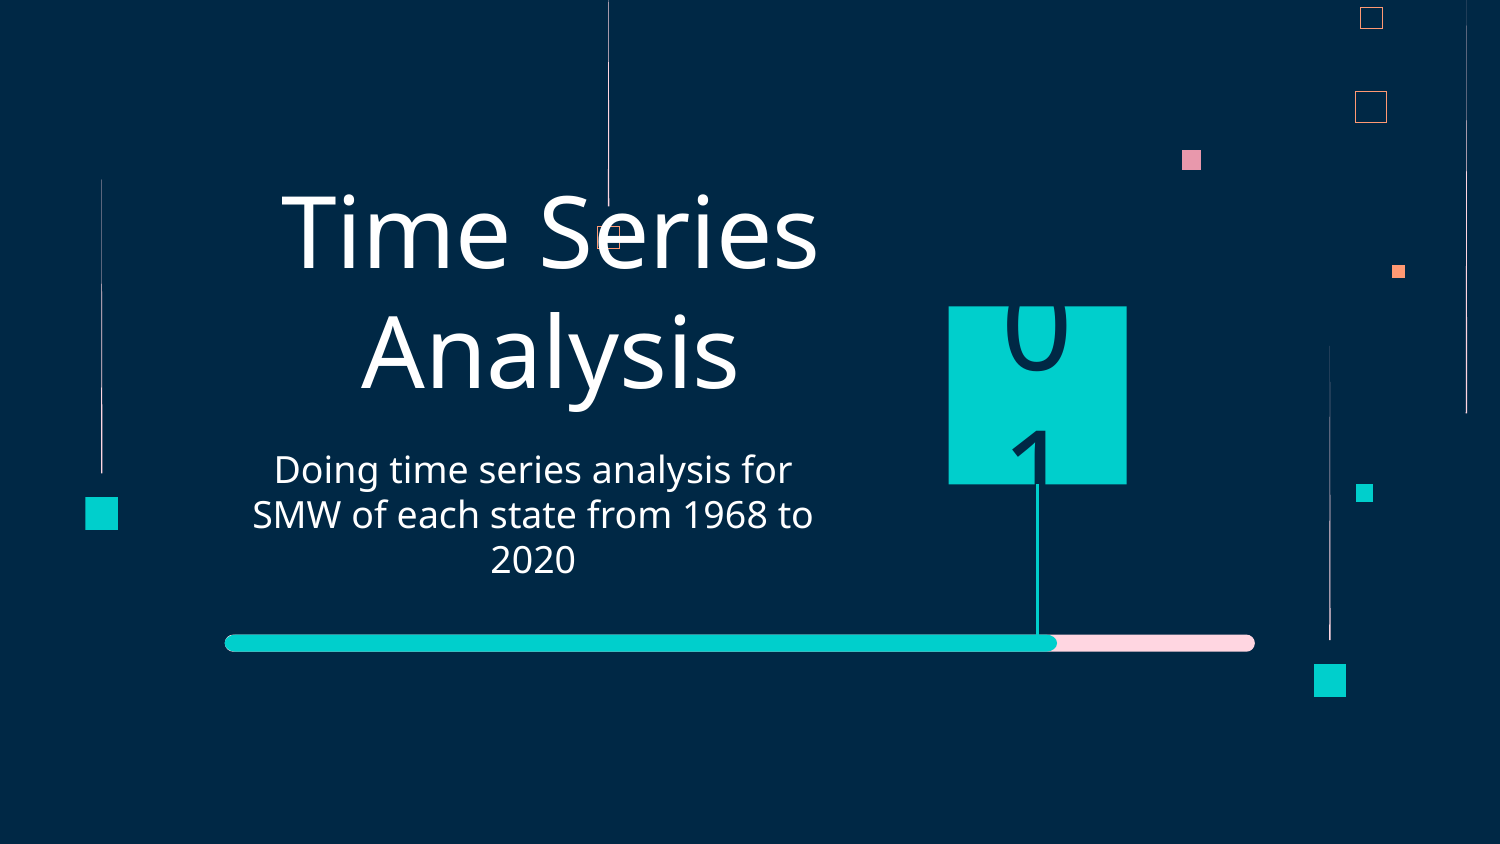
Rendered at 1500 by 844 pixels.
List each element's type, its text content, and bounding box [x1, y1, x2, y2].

text_box [948, 306, 1127, 485]
subtitle Doing time series analysis for SMW of each state from 1968 to 2020 [224, 431, 842, 569]
title 01 [957, 348, 1119, 443]
text_box [1049, 634, 1255, 652]
title Time Series Analysis [260, 285, 842, 424]
text_box [224, 634, 1058, 652]
